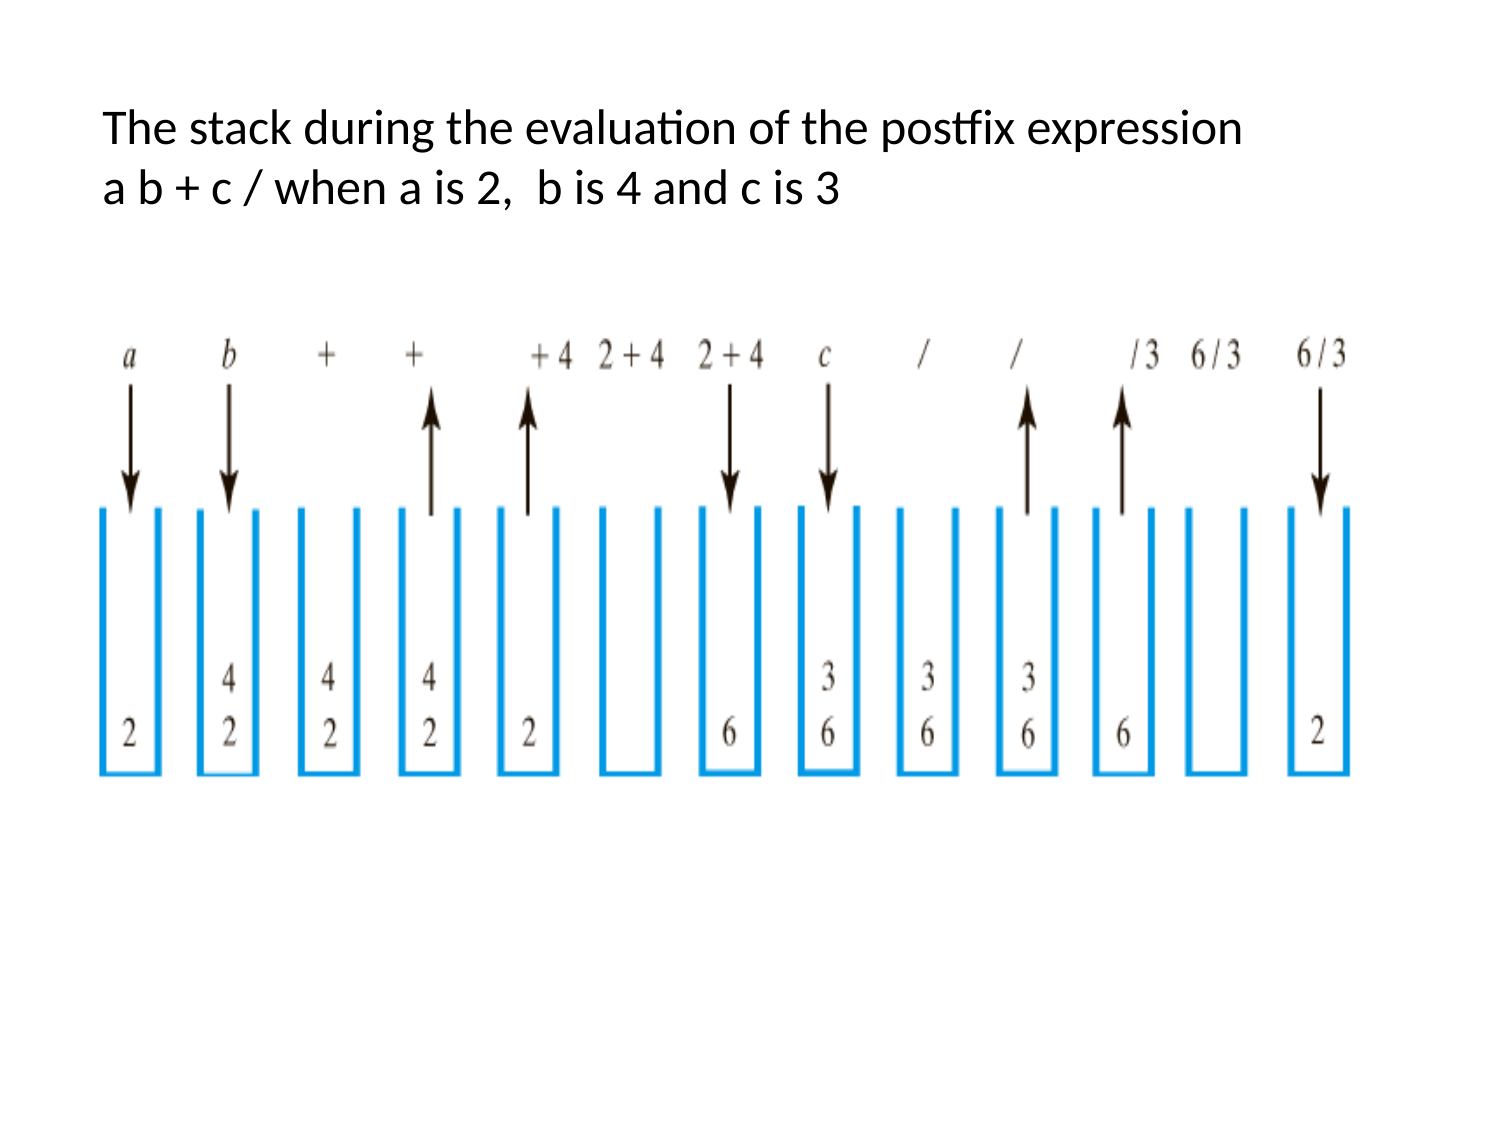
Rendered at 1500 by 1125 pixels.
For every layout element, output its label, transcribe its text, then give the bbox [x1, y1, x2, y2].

picture [37, 299, 1413, 801]
text_box The stack during the evaluation of the postfix expression a b + c / when a is 2, b is 4 and c is 3 [87, 87, 1388, 223]
